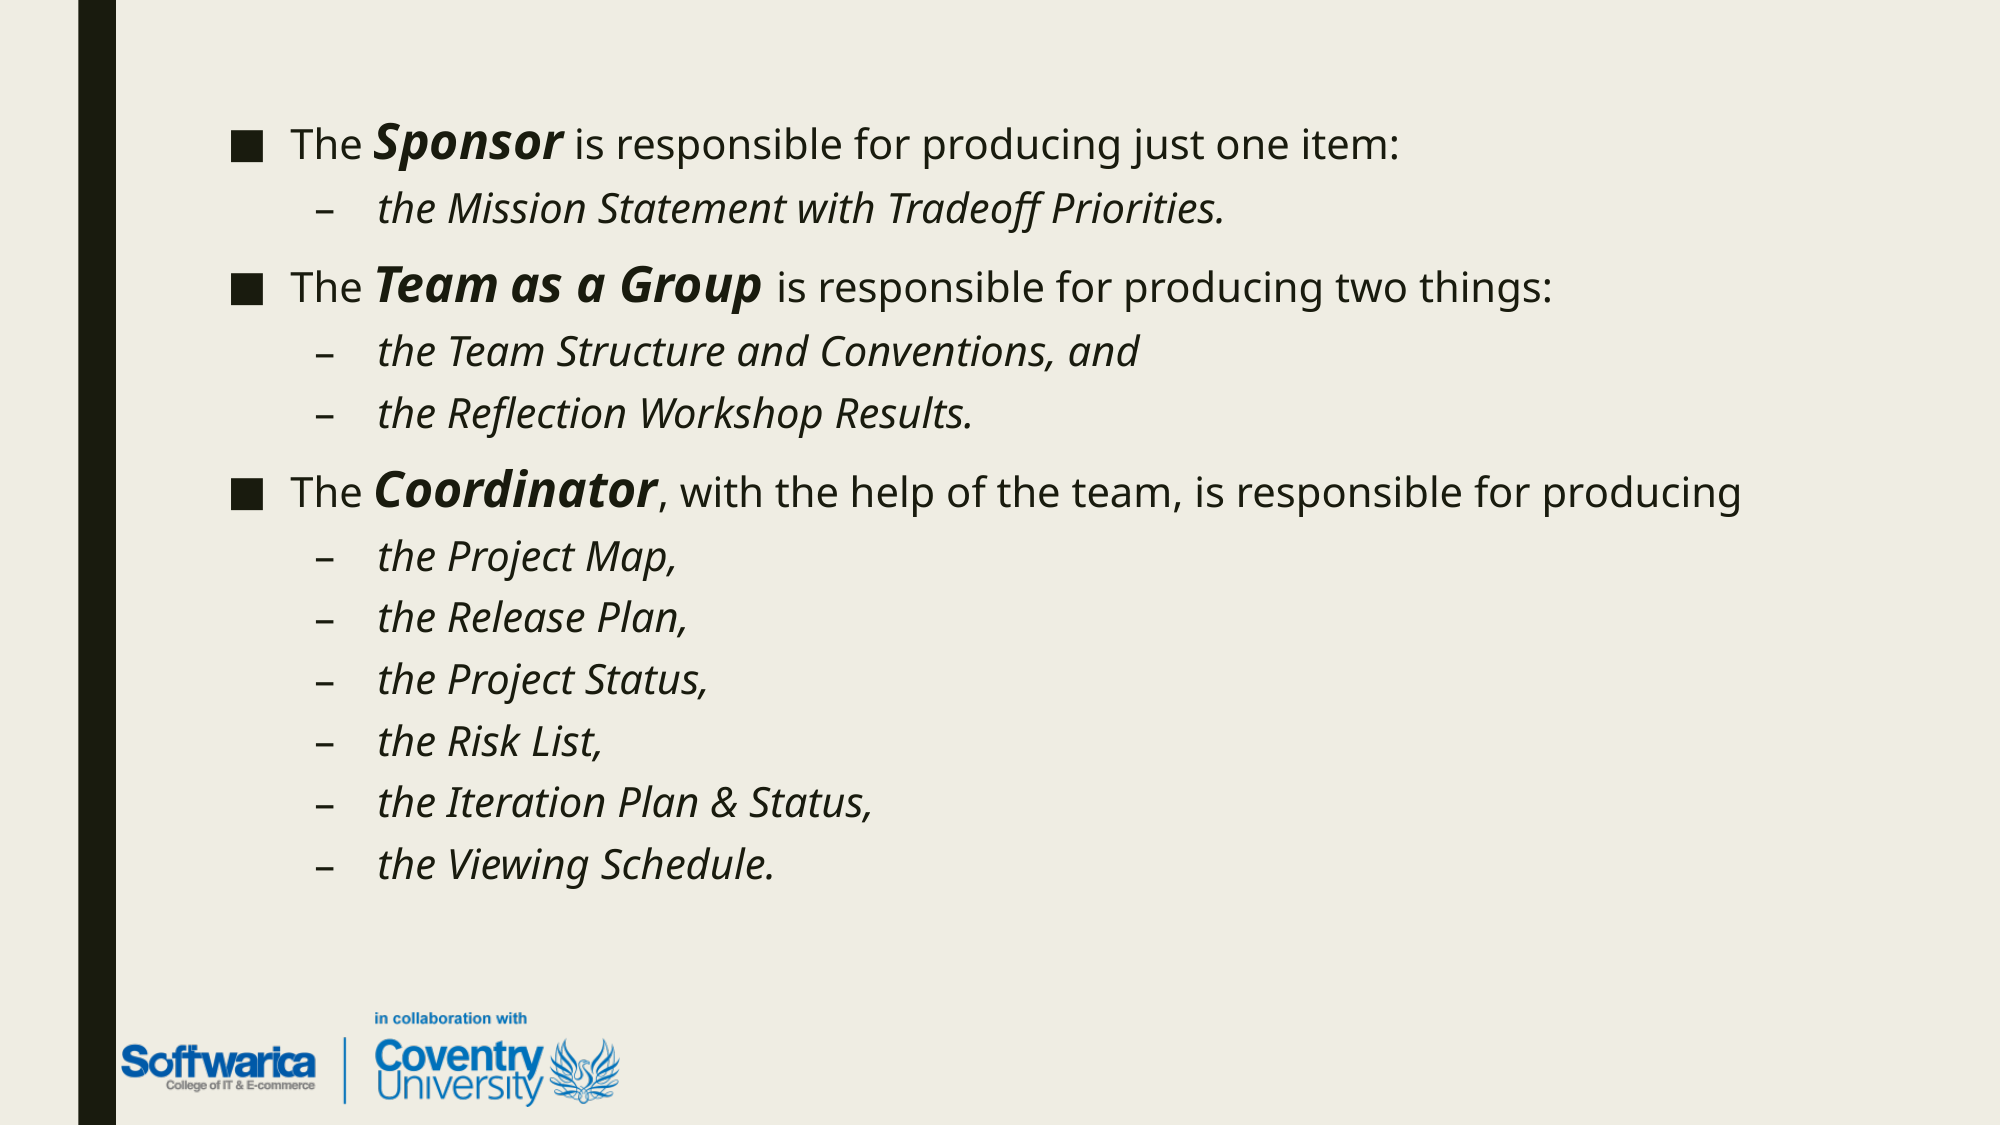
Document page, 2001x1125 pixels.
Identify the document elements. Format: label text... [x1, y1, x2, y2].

picture [121, 1012, 620, 1107]
list The Sponsor is responsible for producing just one item: the Mission Statement with Tradeoff Priorities. The Team as a Group is responsible for producing two things: the Team Structure and Conventions, and the Reflection Workshop Results. The Coordinator, with the help of the team, is responsible for producing the Project Map, the Release Plan, the Project Status, the Risk List, the Iteration Plan & Status, the Viewing Schedule. [212, 107, 1788, 1013]
